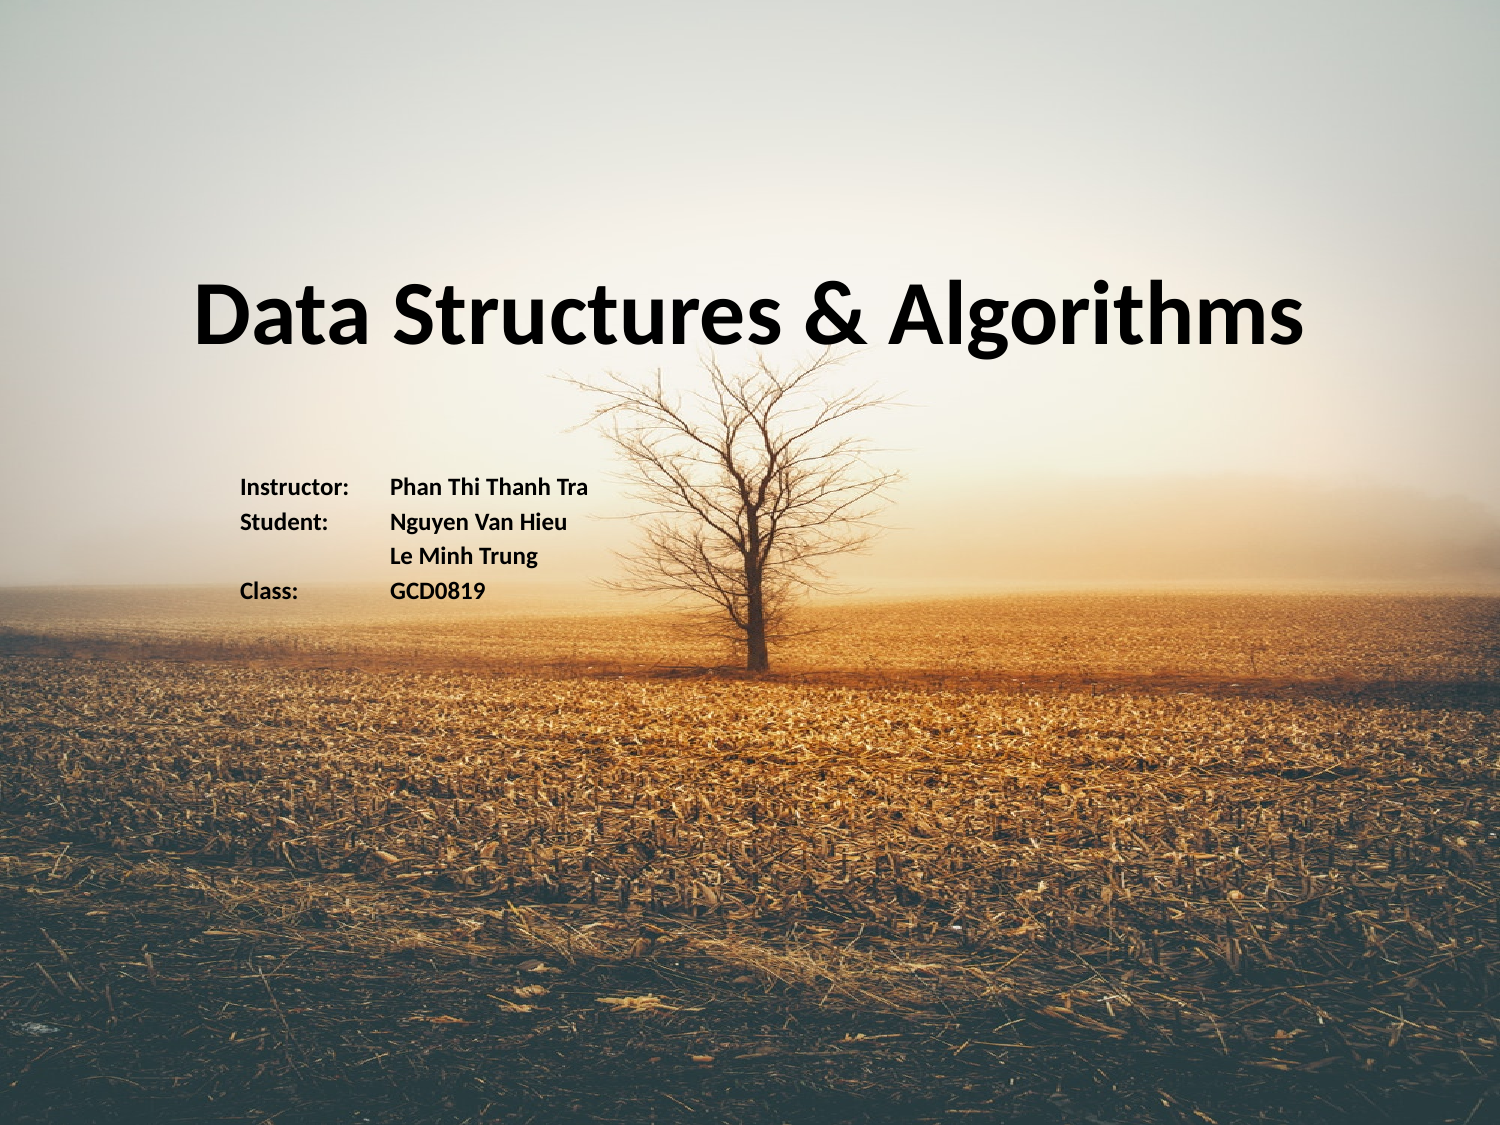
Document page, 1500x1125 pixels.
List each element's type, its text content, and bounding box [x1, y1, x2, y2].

picture [0, 0, 1500, 1125]
title Data Structures & Algorithms [112, 187, 1388, 429]
subtitle Instructor: Phan Thi Thanh Tra Student: Nguyen Van Hieu Le Minh Trung Class: GCD0819 [225, 462, 1275, 750]
